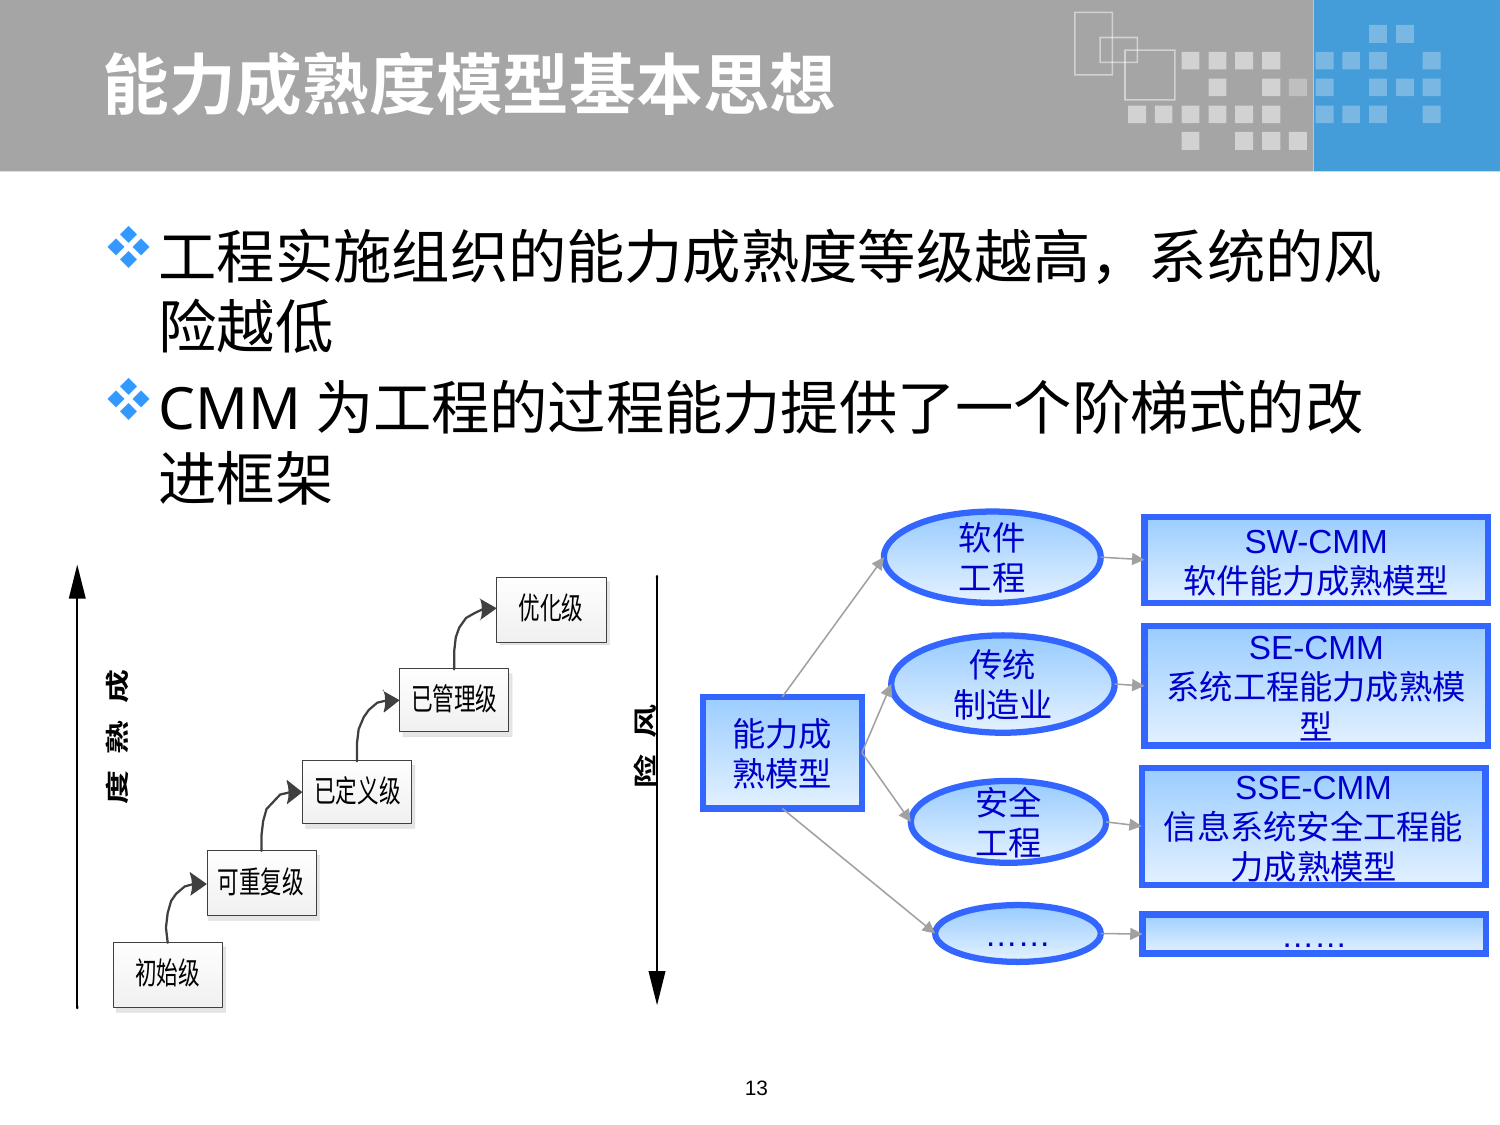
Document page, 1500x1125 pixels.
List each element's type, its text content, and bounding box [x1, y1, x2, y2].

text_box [702, 511, 1489, 963]
title 能力成熟度模型基本思想 [87, 42, 1252, 123]
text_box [29, 525, 686, 1047]
slide_number 13 [687, 1066, 826, 1111]
list 工程实施组织的能力成熟度等级越高，系统的风险越低 CMM为工程的过程能力提供了一个阶梯式的改进框架 [87, 212, 1432, 1050]
